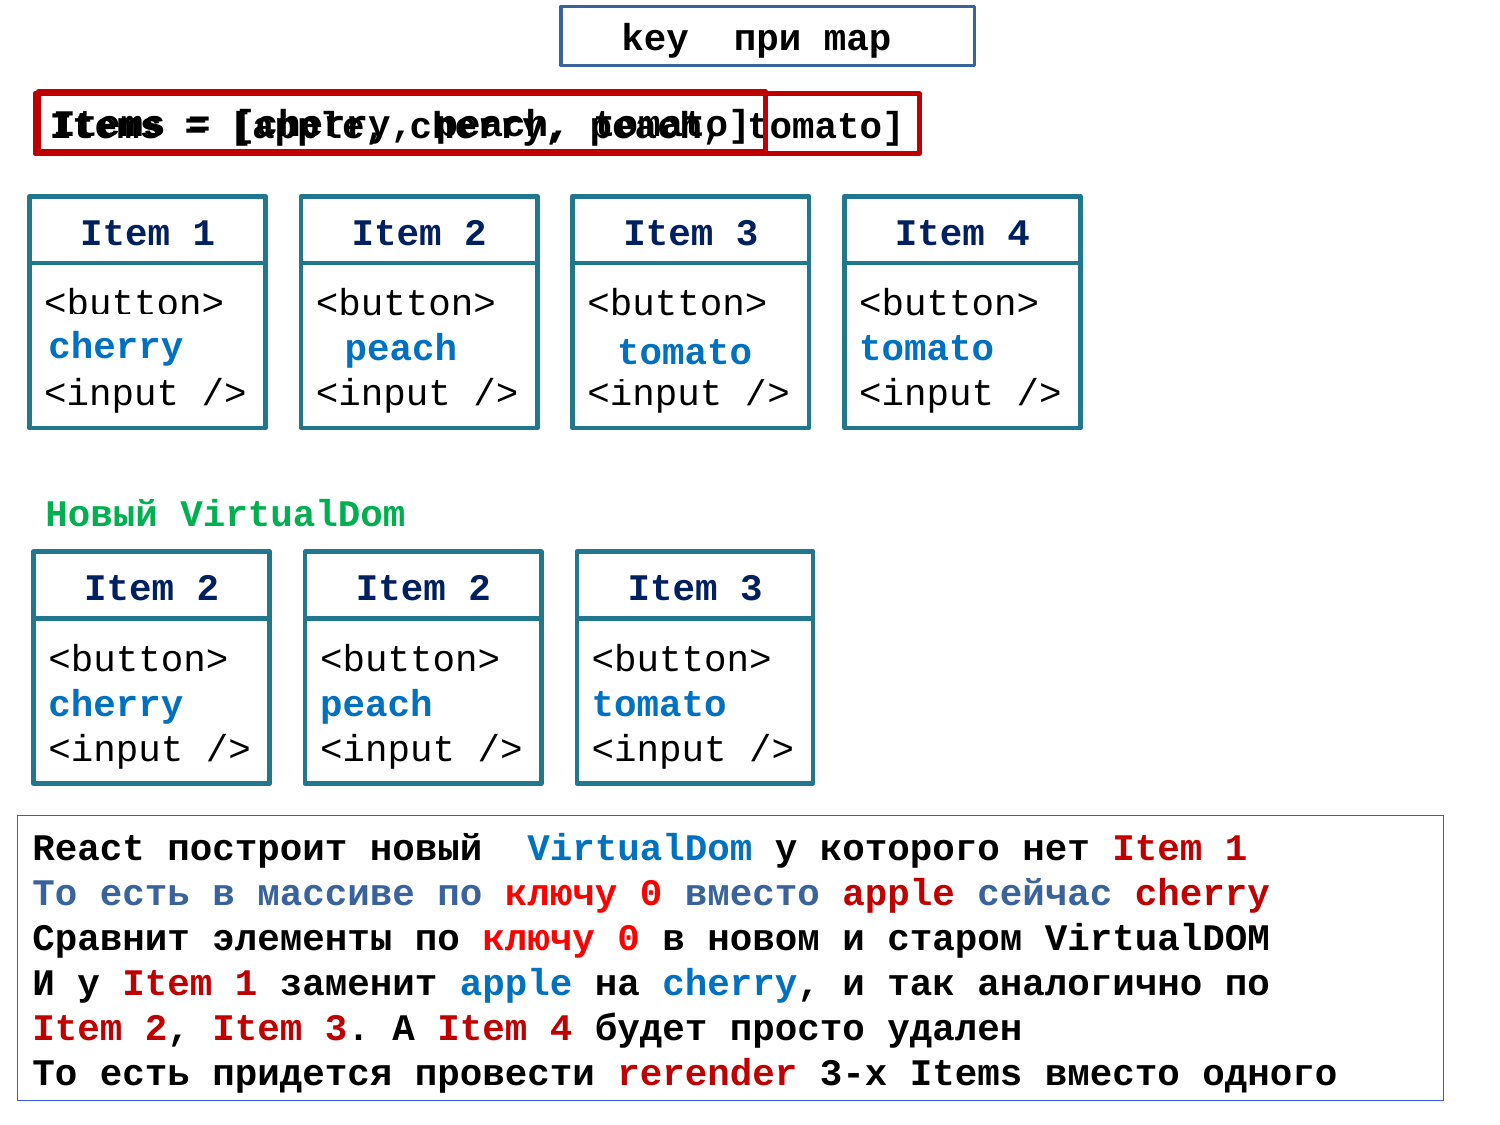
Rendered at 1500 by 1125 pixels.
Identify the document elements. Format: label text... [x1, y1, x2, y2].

text_box Items = [cherry, peach, tomato] [38, 91, 766, 152]
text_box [844, 195, 1081, 429]
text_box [29, 481, 814, 784]
text_box Items = [apple, cherry, peach, tomato] [34, 93, 920, 154]
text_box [572, 195, 810, 429]
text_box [300, 195, 538, 429]
text_box key при map [557, 2, 979, 70]
text_box React построит новый VirtualDom у которого нет Item 1 То есть в массиве по ключу 0 вместо apple сейчас cherry Сравнит элементы по ключу 0 в новом и старом VirtualDOM И у Item 1 заменит apple на cherry, и так аналогично по Item 2, Item 3. А Item 4 будет просто удален То есть придется провести rerender 3-х Items вместо одного [17, 815, 1444, 1101]
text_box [29, 195, 266, 429]
